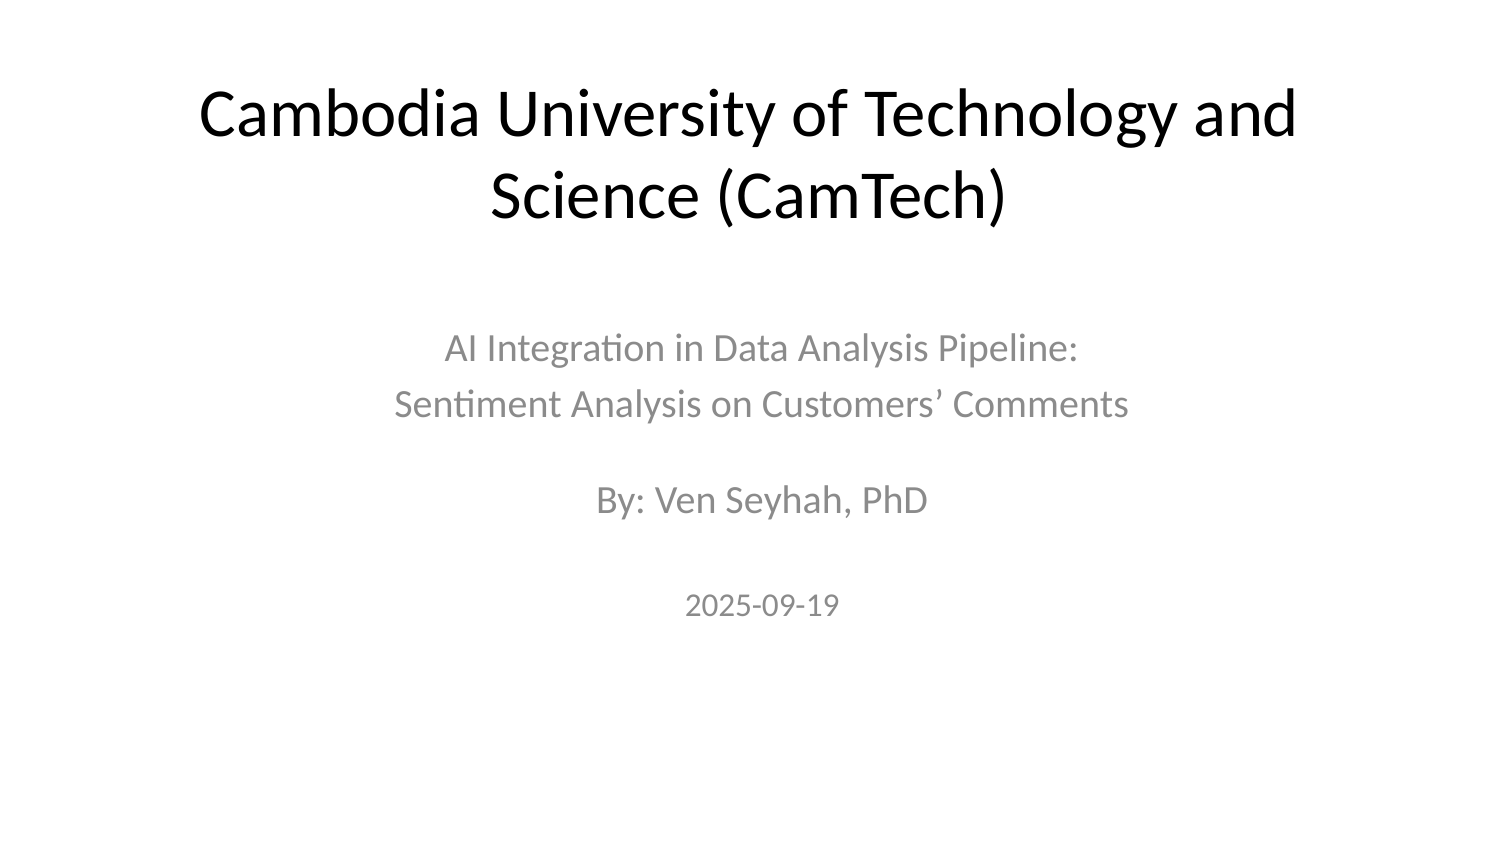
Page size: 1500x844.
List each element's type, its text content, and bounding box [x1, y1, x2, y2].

subtitle AI Integration in Data Analysis Pipeline: Sentiment Analysis on Customers’ Comments By: Ven Seyhah, PhD [237, 314, 1288, 530]
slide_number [587, 566, 938, 641]
title Cambodia University of Technology and Science (CamTech) [112, 59, 1388, 241]
